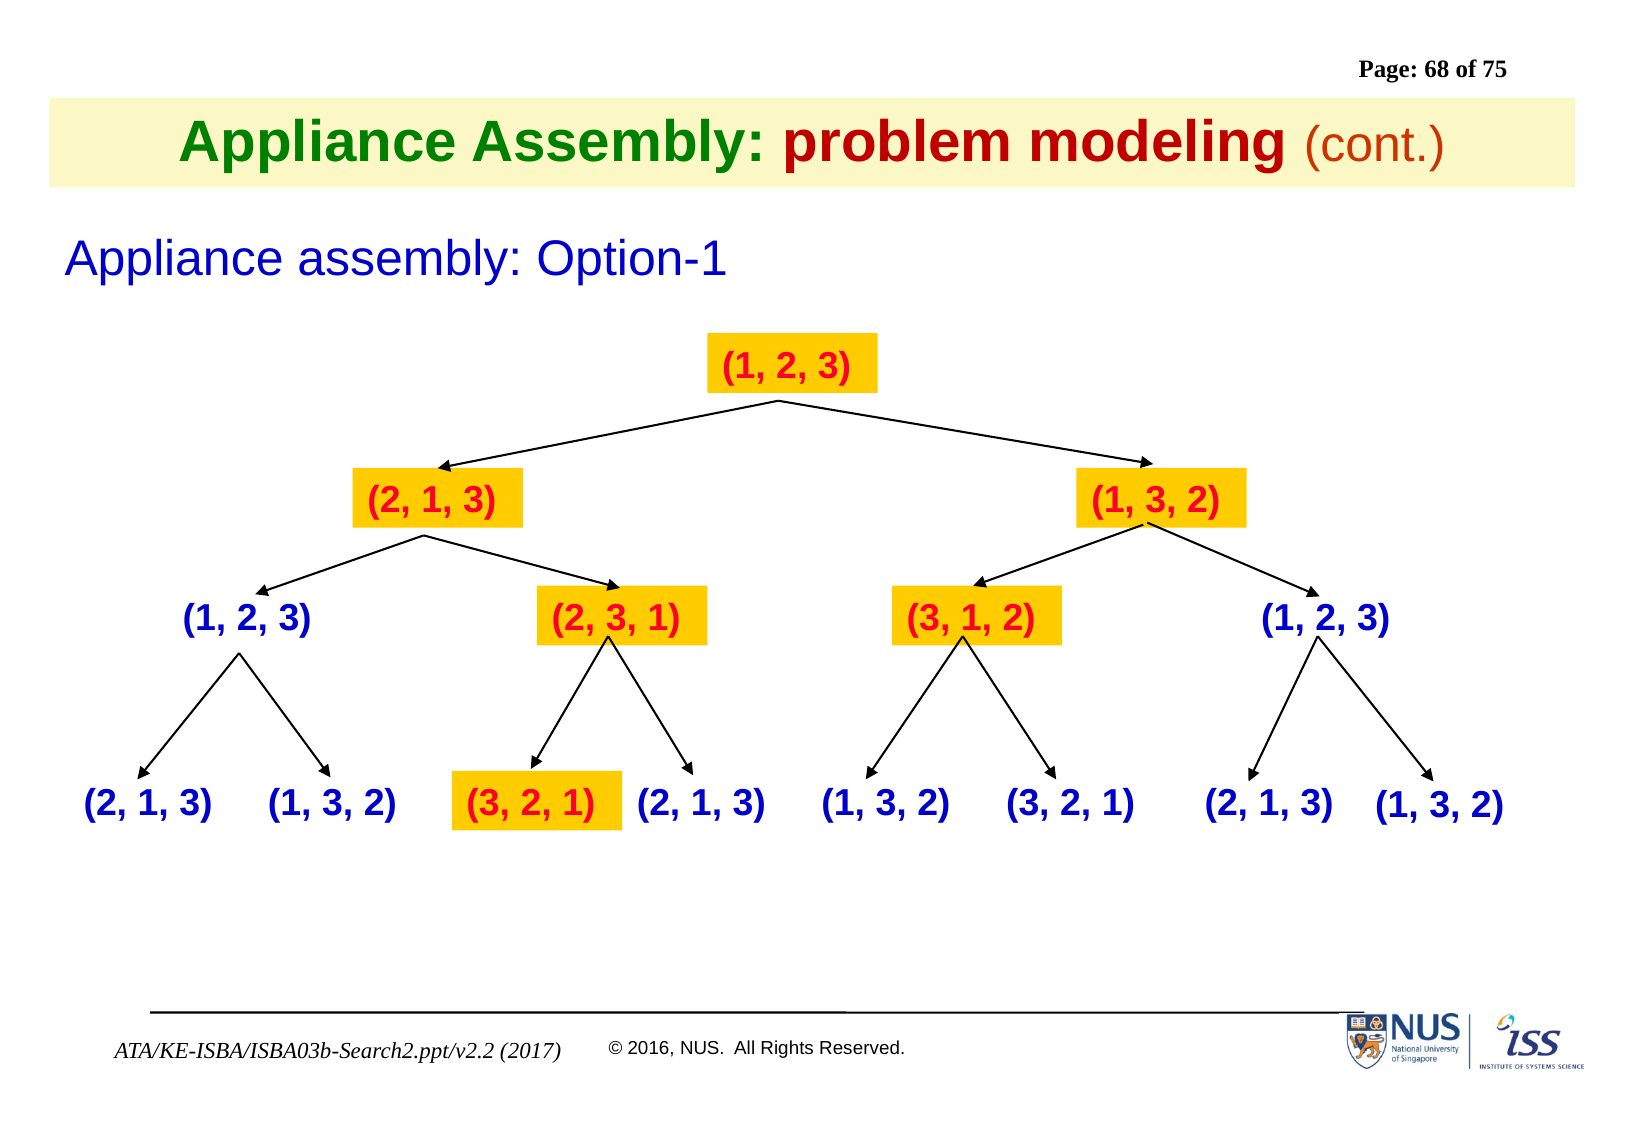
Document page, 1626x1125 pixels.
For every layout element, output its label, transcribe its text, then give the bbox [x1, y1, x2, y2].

title Appliance Assembly: problem modeling (cont.) [49, 97, 1576, 188]
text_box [68, 332, 1522, 834]
list Appliance assembly: Option-1 [49, 199, 1576, 988]
picture [1339, 1013, 1585, 1069]
